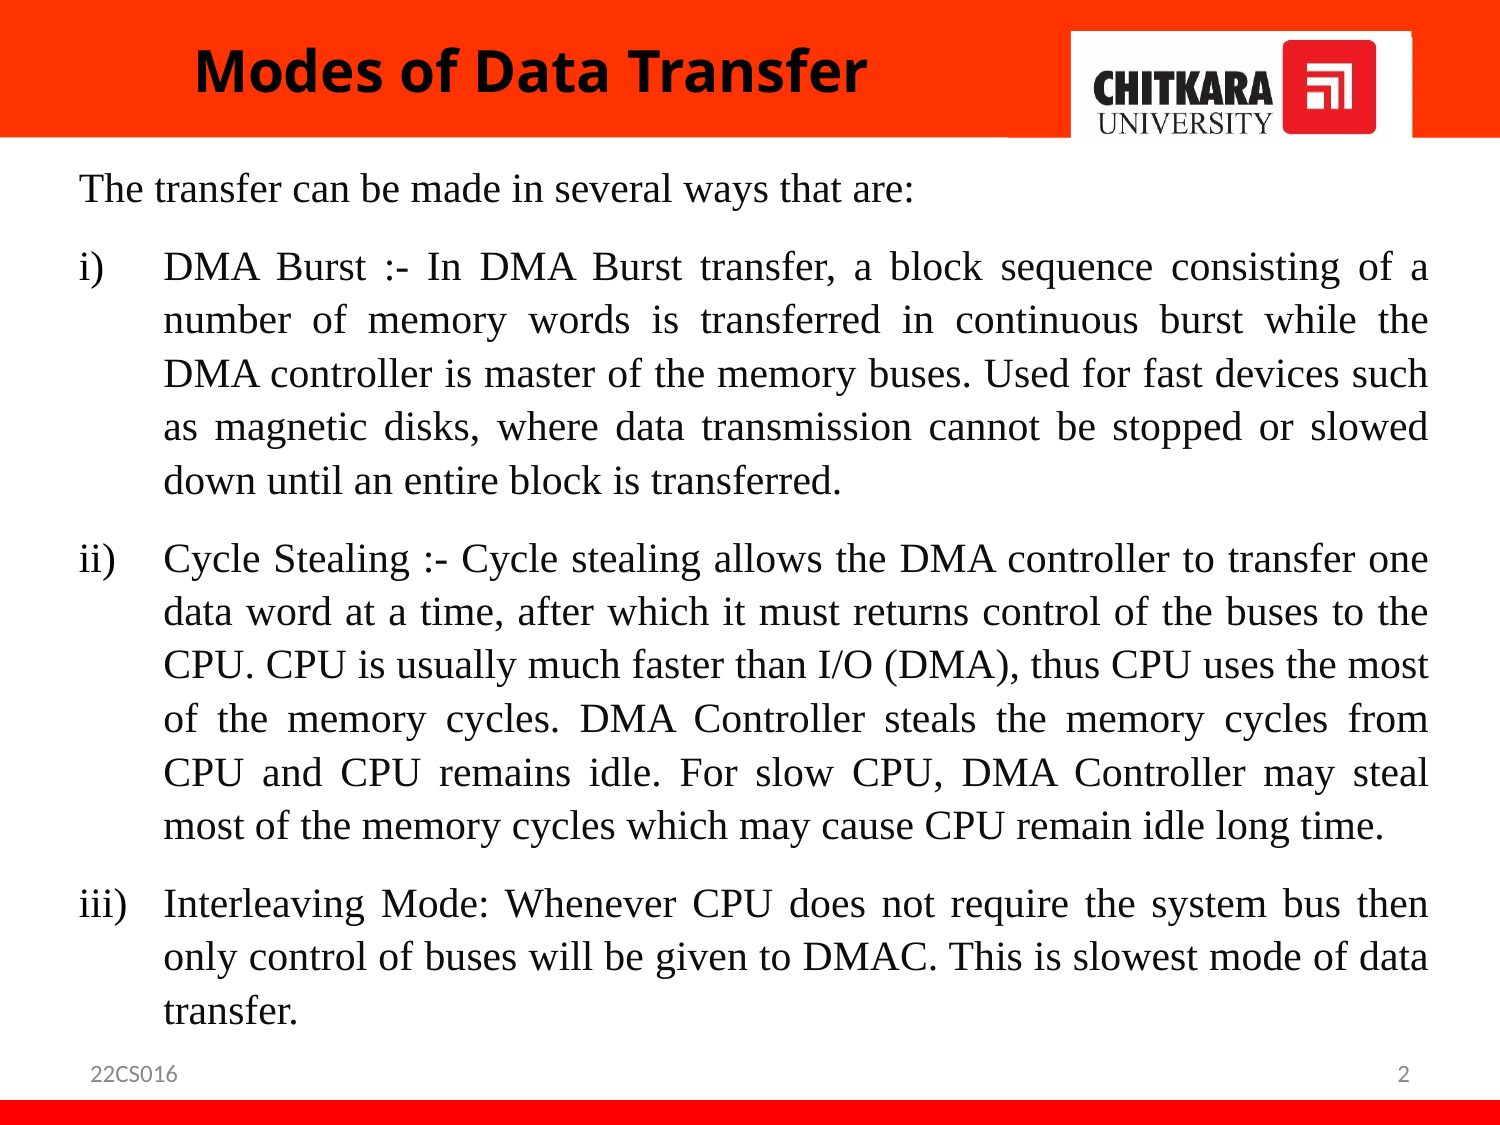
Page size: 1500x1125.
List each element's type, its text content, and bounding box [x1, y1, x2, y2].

title Modes of Data Transfer [0, 0, 1063, 138]
list The transfer can be made in several ways that are: DMA Burst :- In DMA Burst transfer, a block sequence consisting of a number of memory words is transferred in continuous burst while the DMA controller is master of the memory buses. Used for fast devices such as magnetic disks, where data transmission cannot be stopped or slowed down until an entire block is transferred. Cycle Stealing :- Cycle stealing allows the DMA controller to transfer one data word at a time, after which it must returns control of the buses to the CPU. CPU is usually much faster than I/O (DMA), thus CPU uses the most of the memory cycles. DMA Controller steals the memory cycles from CPU and CPU remains idle. For slow CPU, DMA Controller may steal most of the memory cycles which may cause CPU remain idle long time. Interleaving Mode: Whenever CPU does not require the system bus then only control of buses will be given to DMAC. This is slowest mode of data transfer. [45, 149, 1446, 1055]
slide_number 22CS016 [75, 1042, 425, 1103]
slide_number 2 [1074, 1042, 1425, 1103]
picture [1074, 37, 1391, 138]
